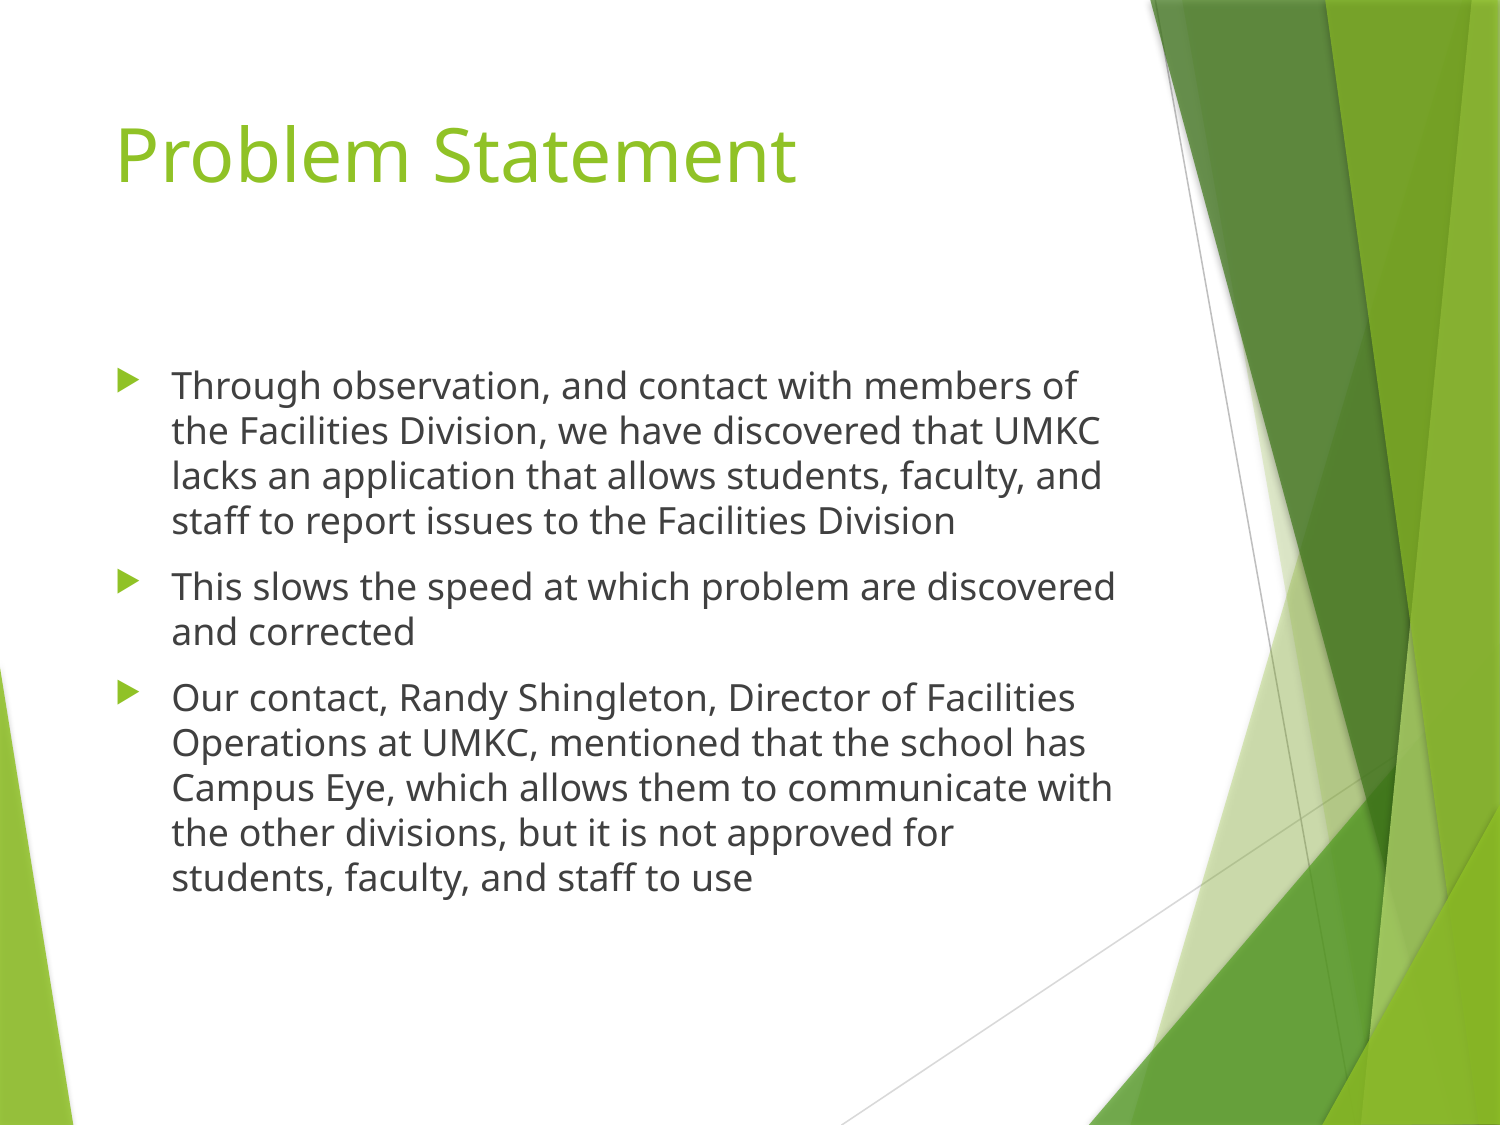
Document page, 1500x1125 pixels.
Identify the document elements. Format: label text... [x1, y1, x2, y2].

list Through observation, and contact with members of the Facilities Division, we have discovered that UMKC lacks an application that allows students, faculty, and staff to report issues to the Facilities Division This slows the speed at which problem are discovered and corrected Our contact, Randy Shingleton, Director of Facilities Operations at UMKC, mentioned that the school has Campus Eye, which allows them to communicate with the other divisions, but it is not approved for students, faculty, and staff to use [99, 354, 1142, 992]
title Problem Statement [99, 99, 1142, 317]
